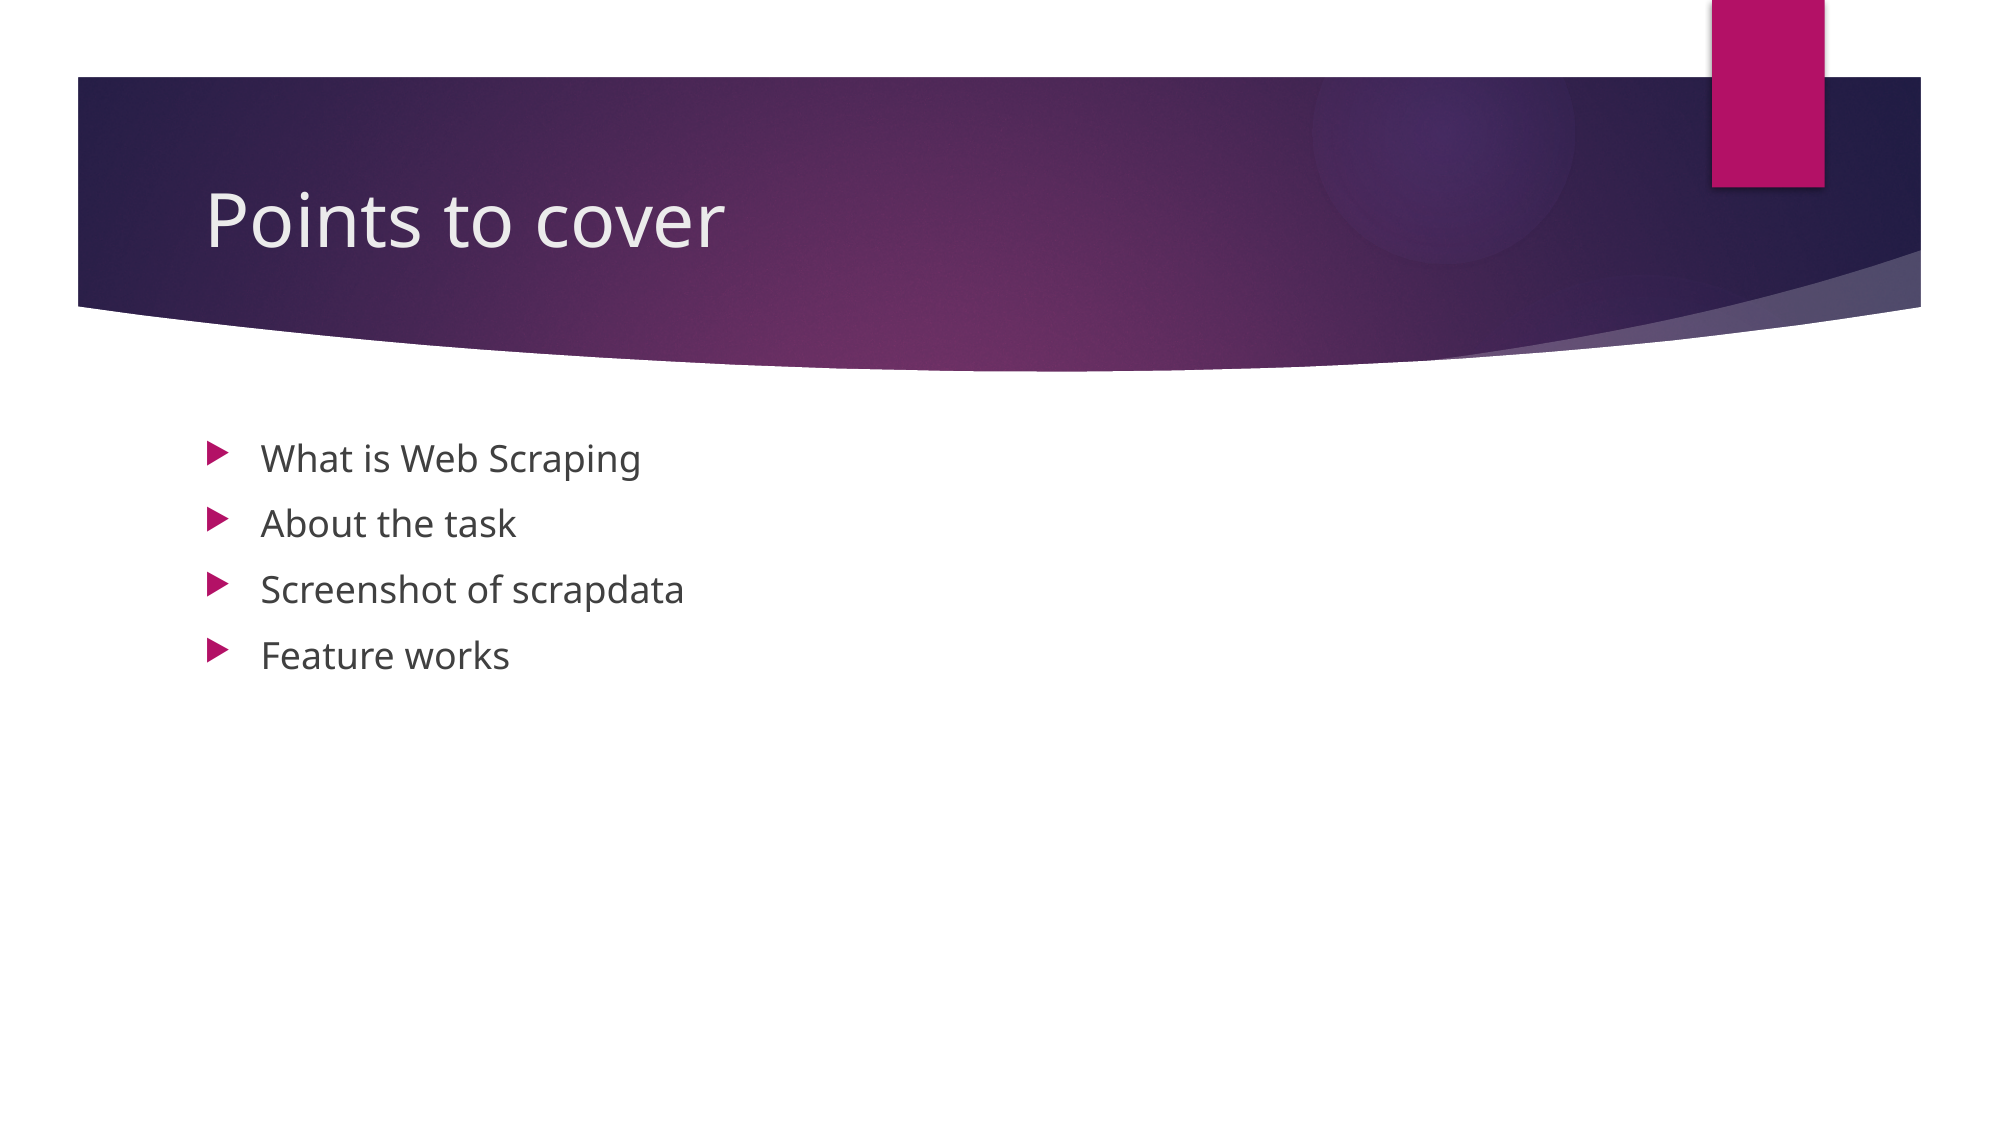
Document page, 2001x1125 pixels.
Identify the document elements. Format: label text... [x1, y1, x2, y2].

list What is Web Scraping About the task Screenshot of scrapdata Feature works [189, 427, 1638, 988]
title Points to cover [189, 159, 1627, 276]
